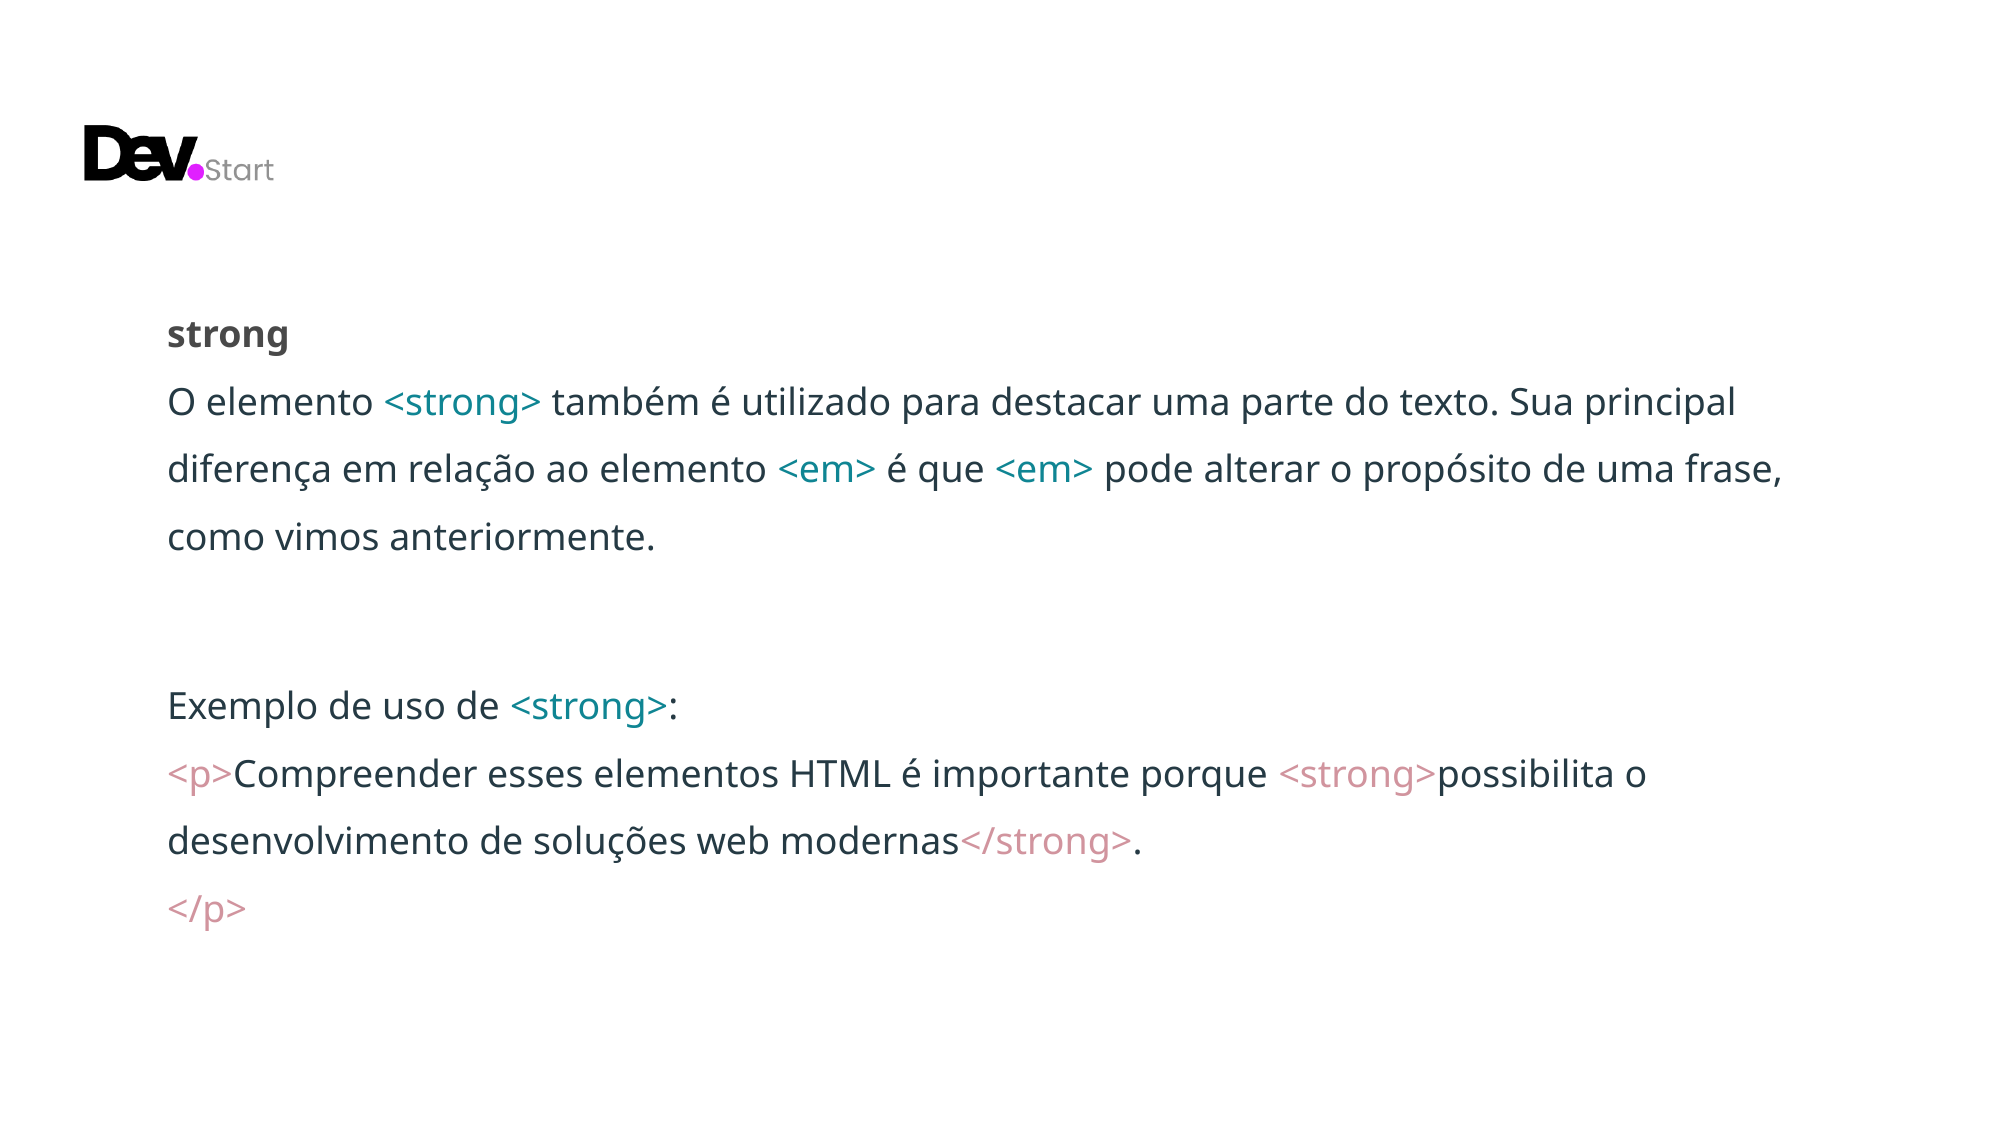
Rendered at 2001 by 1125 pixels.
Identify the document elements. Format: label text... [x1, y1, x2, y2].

text_box strong O elemento <strong> também é utilizado para destacar uma parte do texto. Sua principal diferença em relação ao elemento <em> é que <em> pode alterar o propósito de uma frase, como vimos anteriormente. [152, 280, 1864, 566]
picture [55, 16, 301, 262]
text_box Exemplo de uso de <strong>: <p>Compreender esses elementos HTML é importante porque <strong>possibilita o desenvolvimento de soluções web modernas</strong>. </p> [152, 652, 1864, 938]
